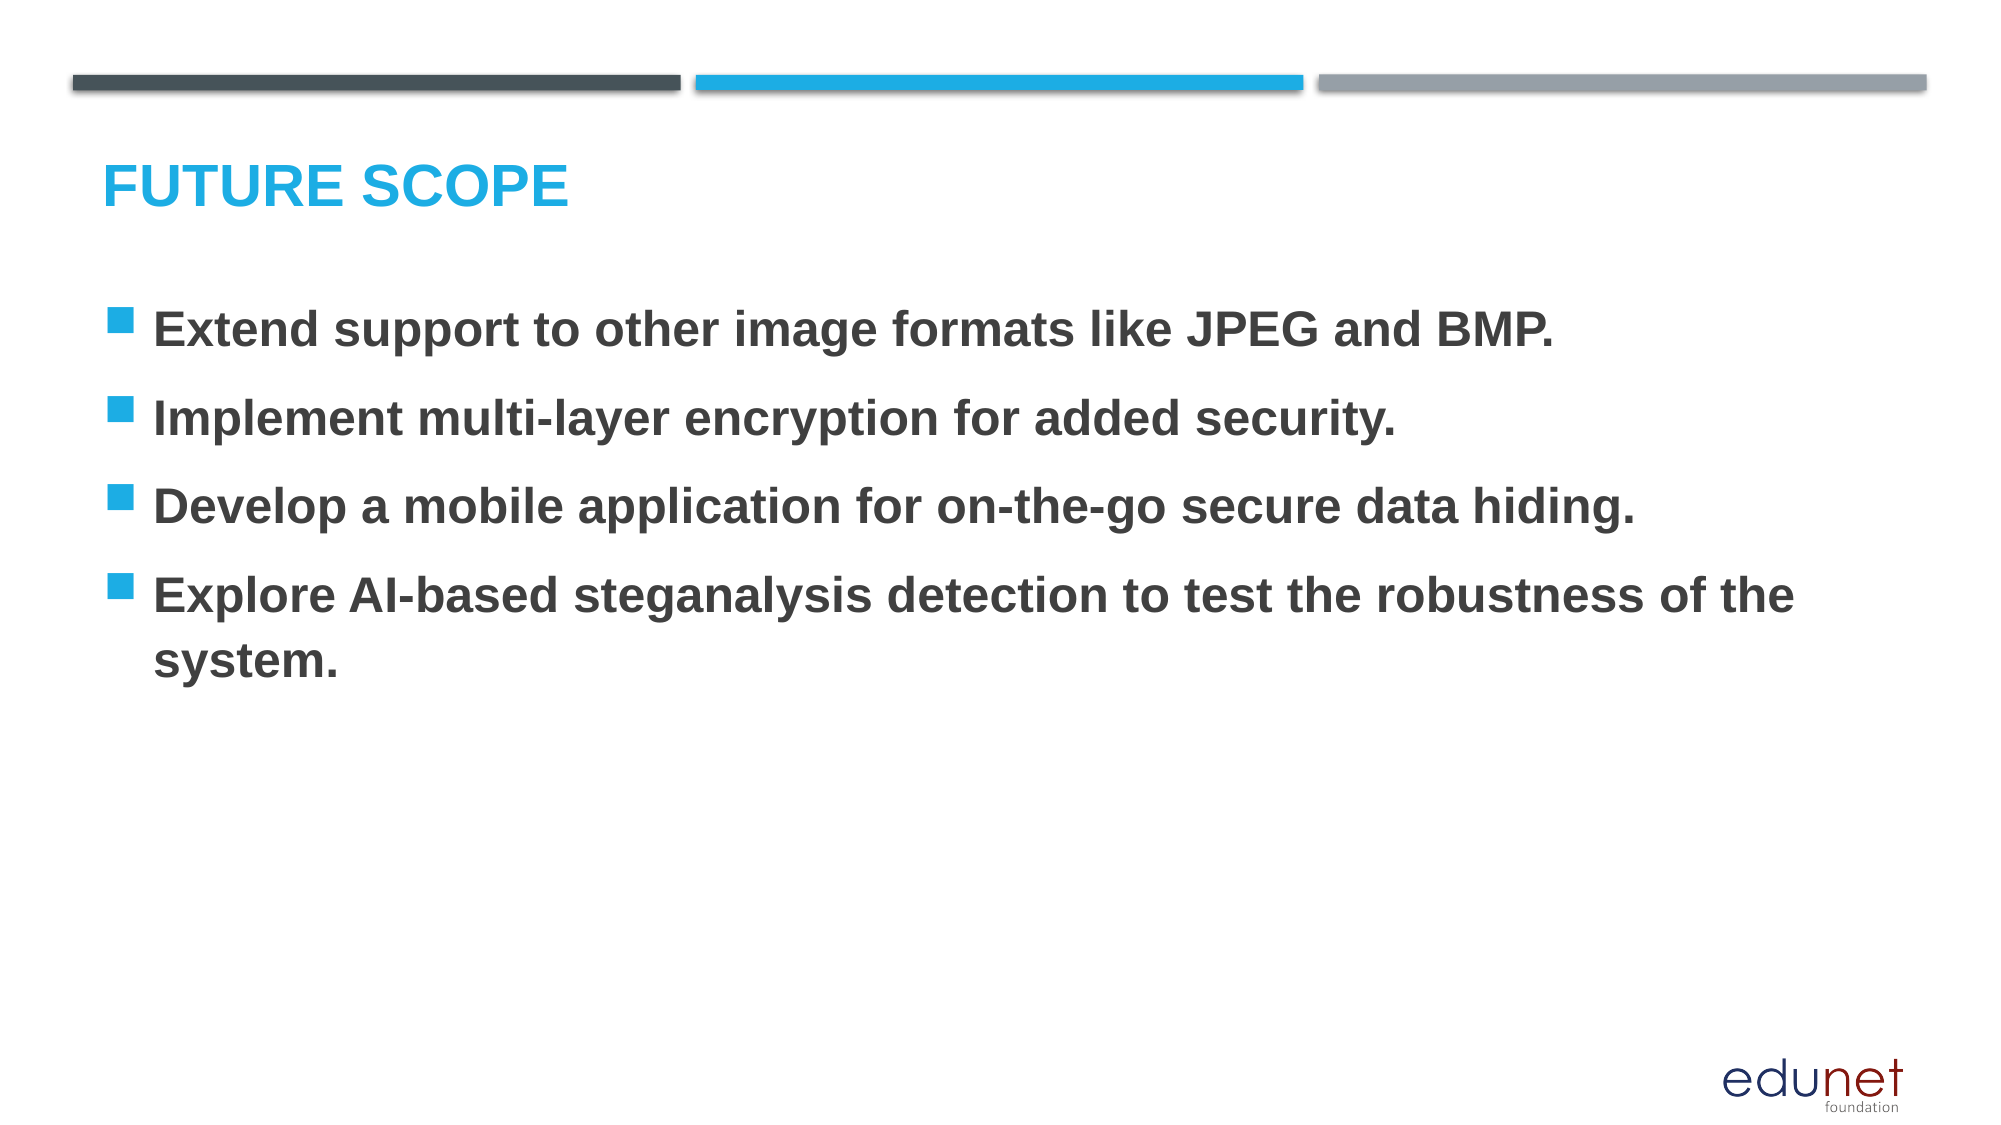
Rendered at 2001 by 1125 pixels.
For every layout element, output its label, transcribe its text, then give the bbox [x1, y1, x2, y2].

picture [1719, 1056, 1905, 1116]
text_box Future scopE [87, 138, 1898, 226]
list Extend support to other image formats like JPEG and BMP. Implement multi-layer encryption for added security. Develop a mobile application for on-the-go secure data hiding. Explore AI-based steganalysis detection to test the robustness of the system. [87, 237, 1898, 808]
